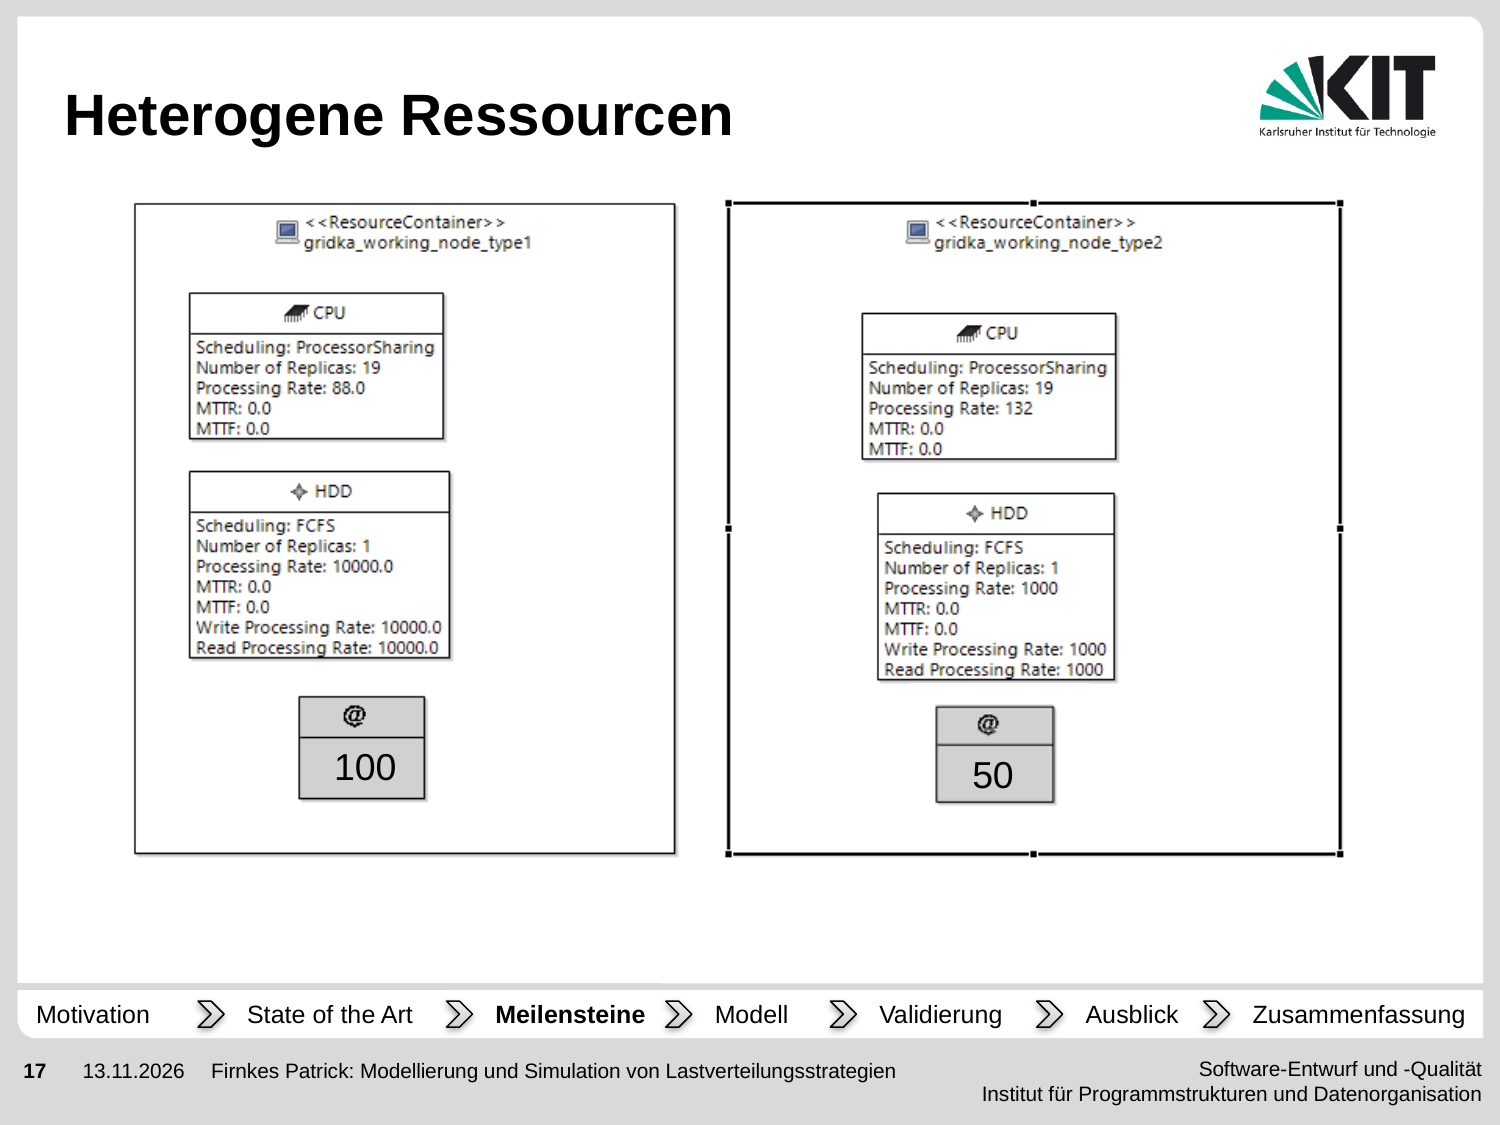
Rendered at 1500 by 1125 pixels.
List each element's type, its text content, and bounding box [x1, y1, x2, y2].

footer Firnkes Patrick: Modellierung und Simulation von Lastverteilungsstrategien [210, 1056, 957, 1117]
picture [0, 0, 1500, 1125]
title Heterogene Ressourcen [63, 54, 1199, 148]
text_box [5, 986, 1495, 1038]
